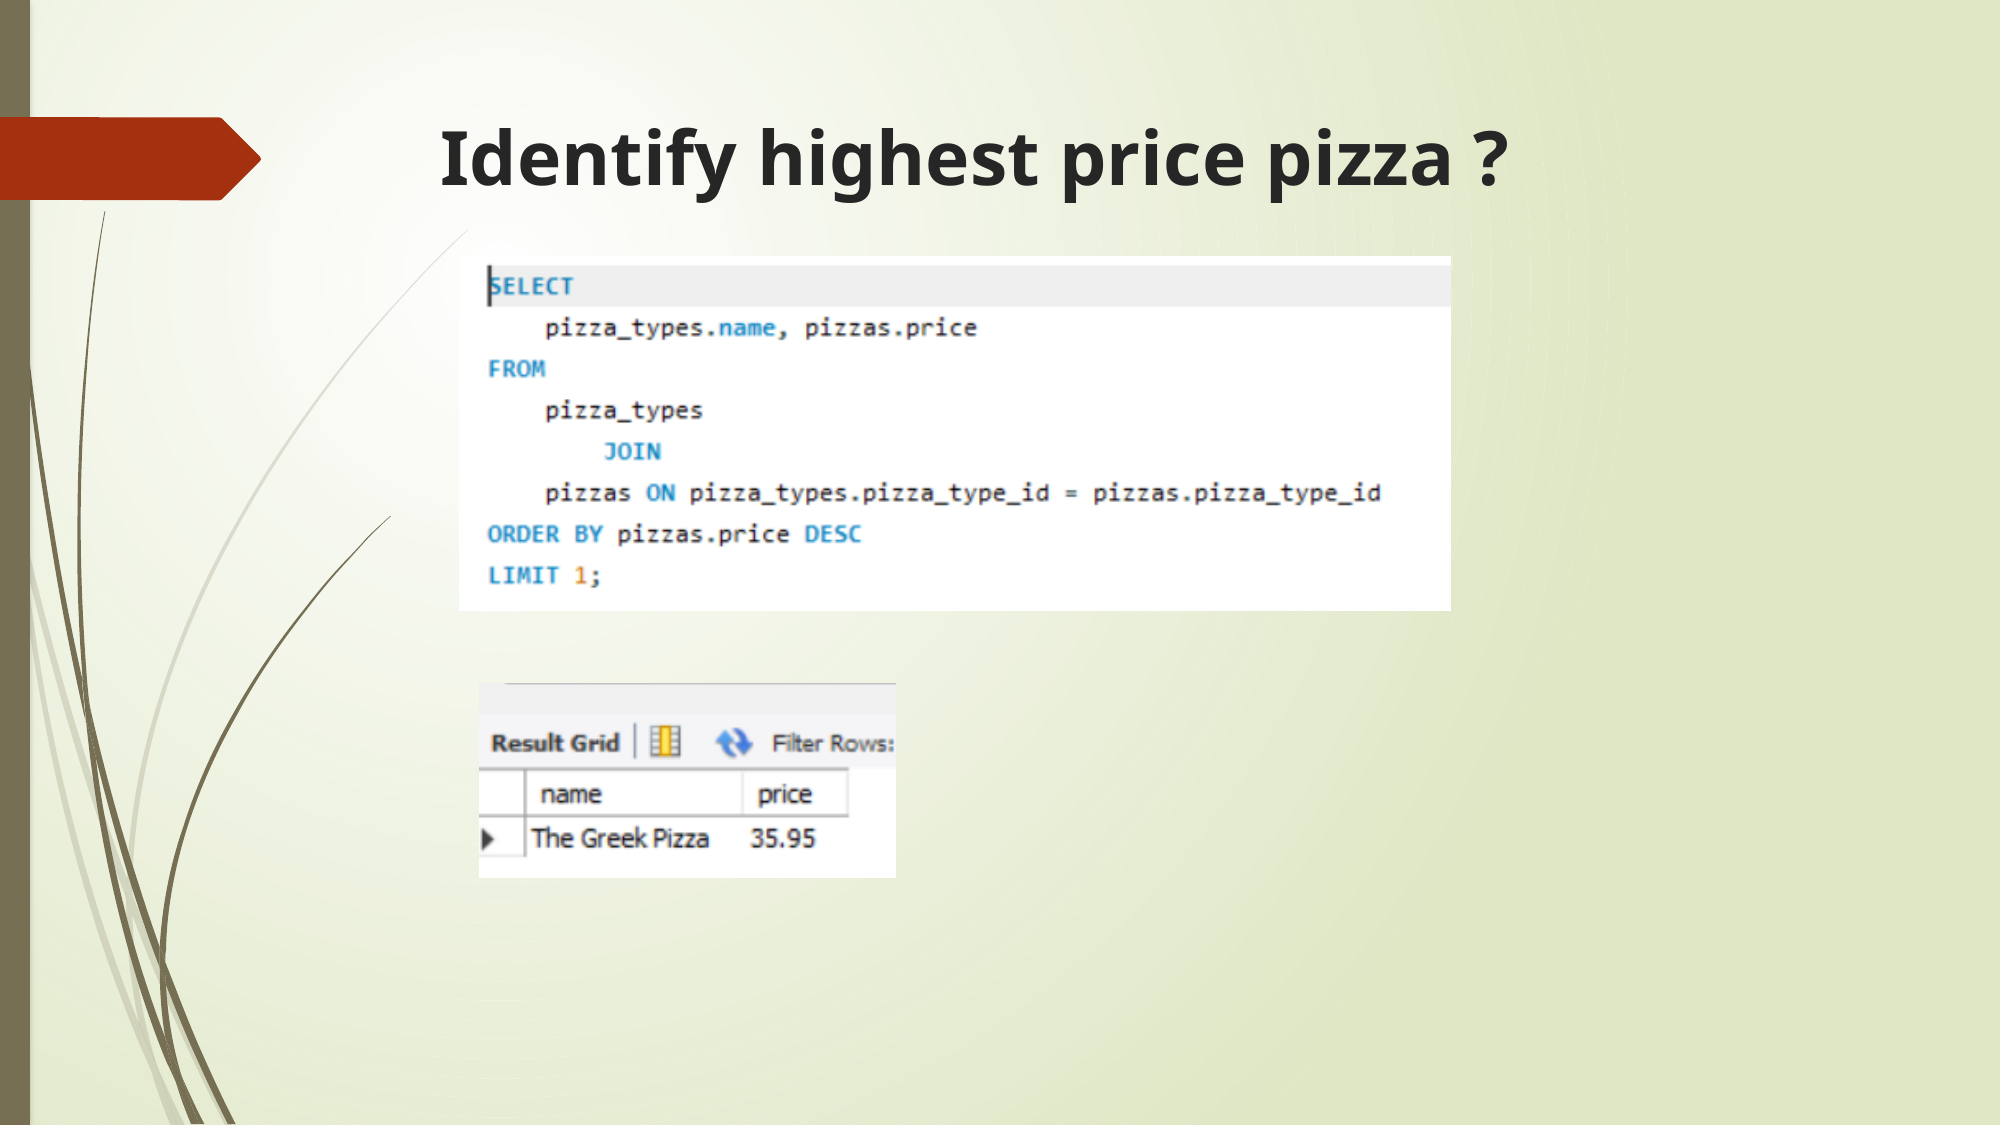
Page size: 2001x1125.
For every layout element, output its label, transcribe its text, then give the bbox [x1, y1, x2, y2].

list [459, 256, 1452, 611]
picture [479, 683, 896, 879]
title Identify highest price pizza ? [425, 102, 1888, 313]
